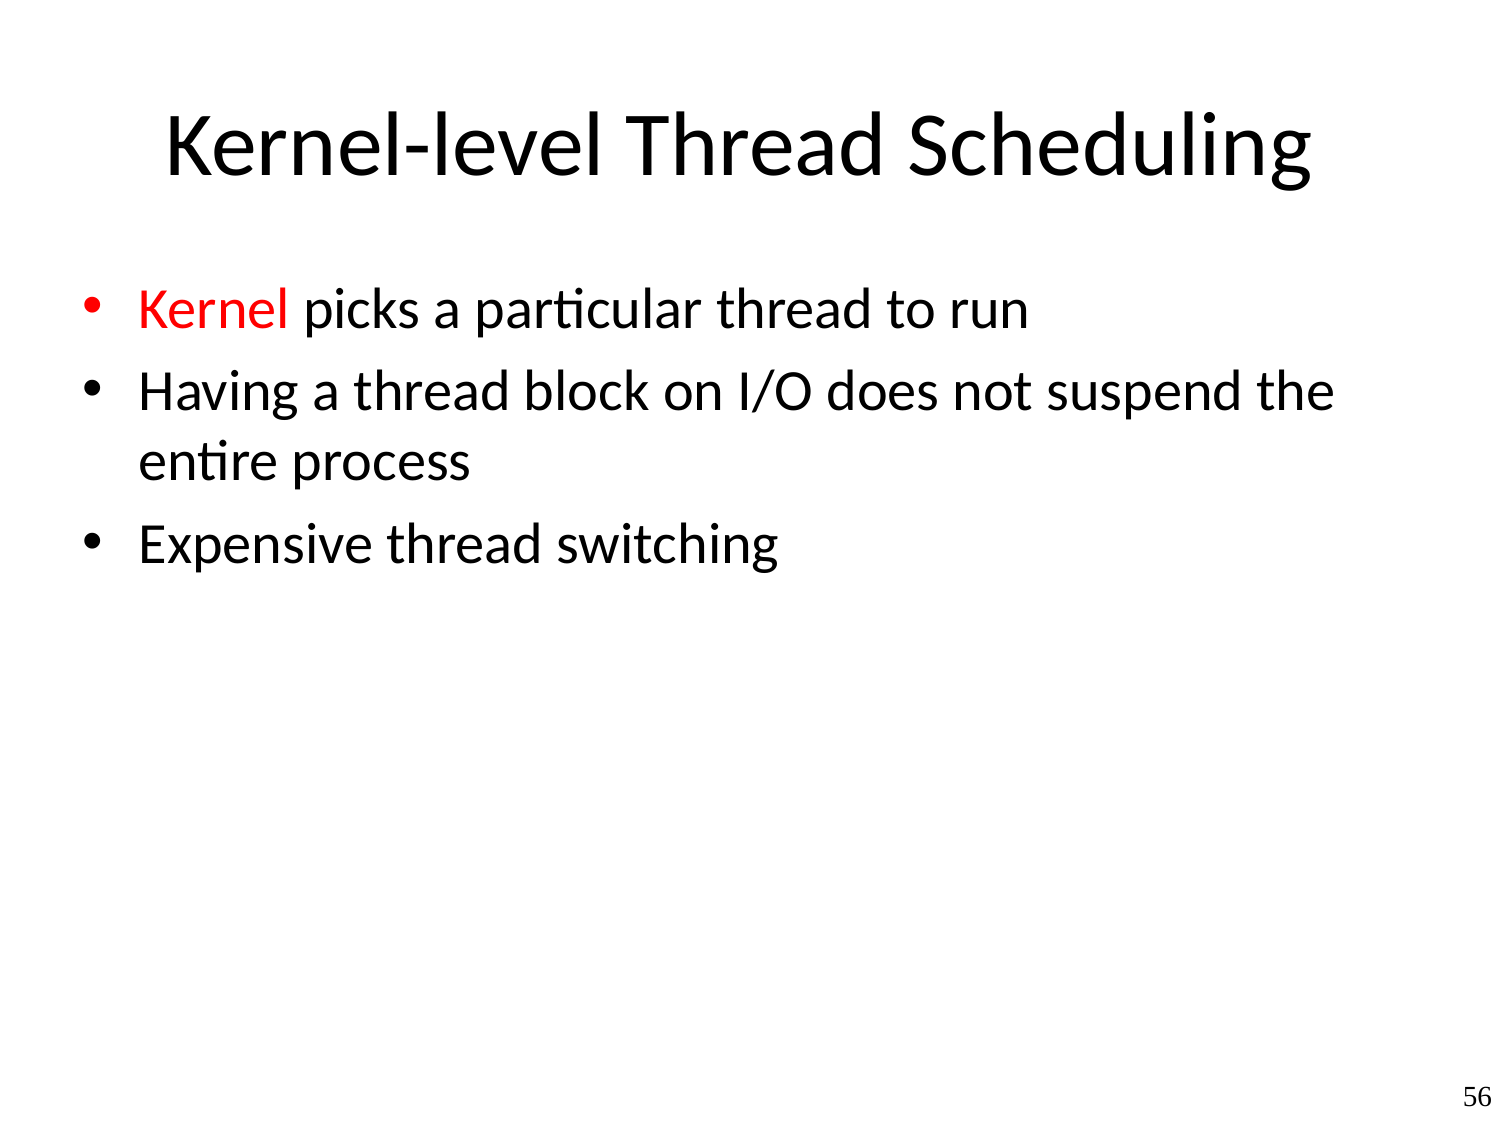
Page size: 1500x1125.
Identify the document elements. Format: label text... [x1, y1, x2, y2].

list Kernel picks a particular thread to run Having a thread block on I/O does not suspend the entire process Expensive thread switching [74, 261, 1426, 1006]
title Kernel-level Thread Scheduling [74, 44, 1426, 234]
slide_number 56 [1453, 1070, 1500, 1119]
